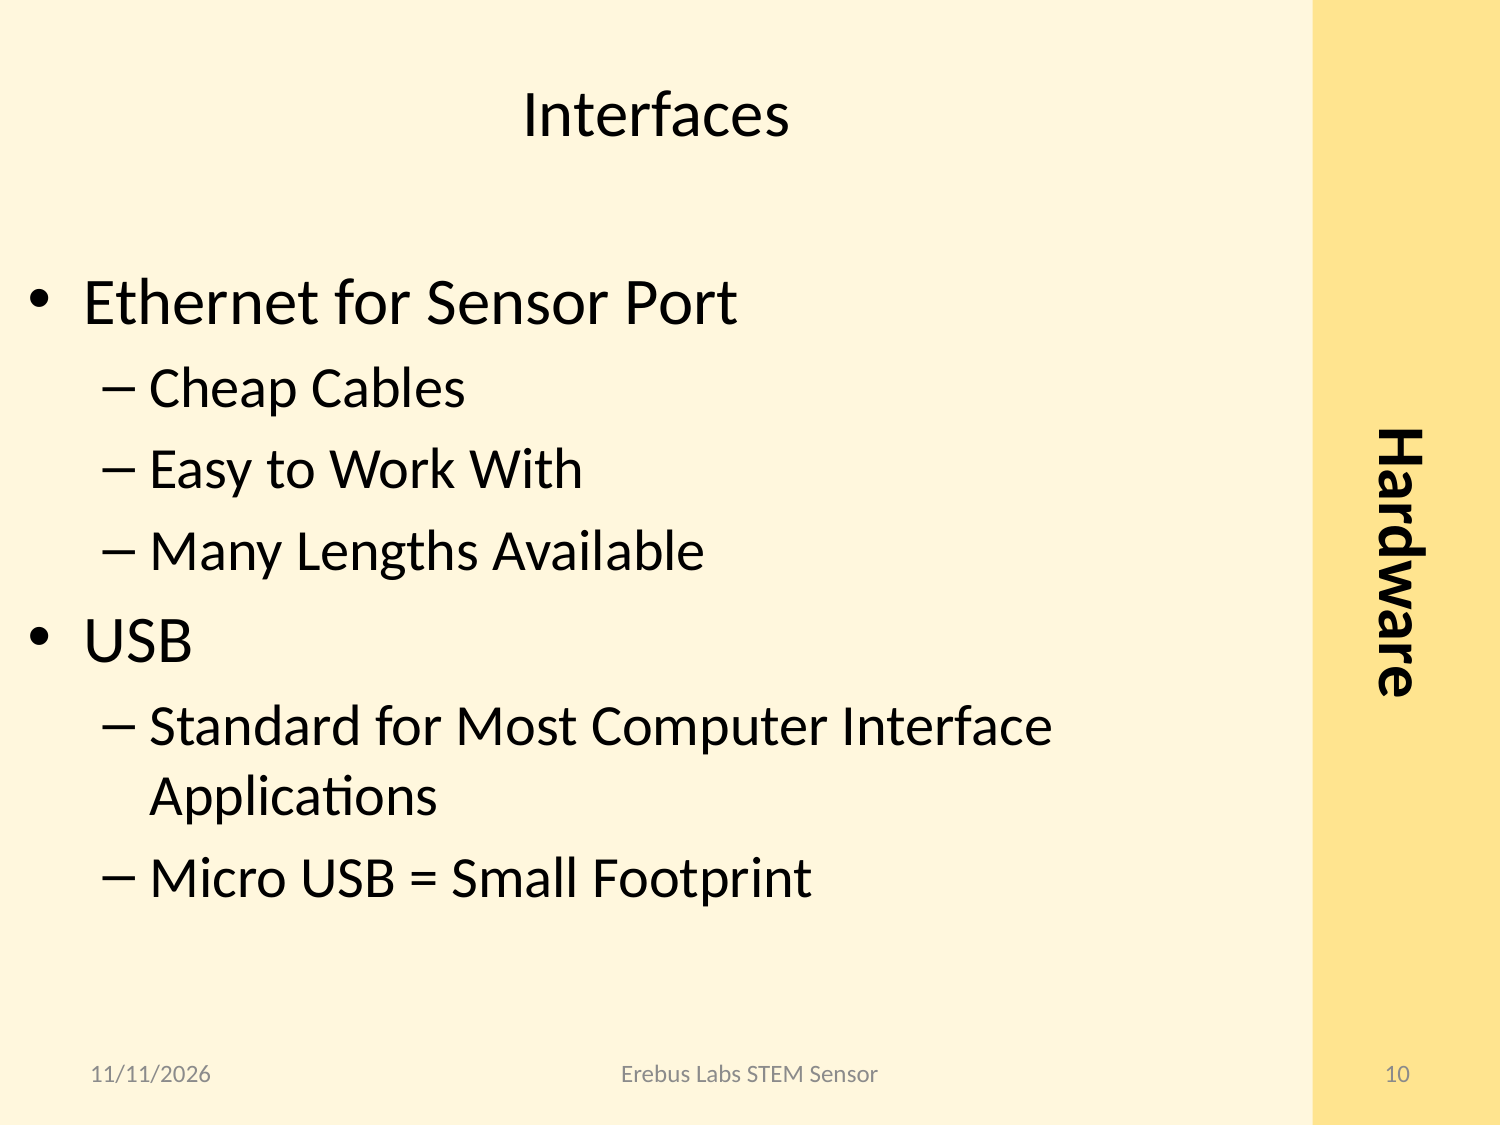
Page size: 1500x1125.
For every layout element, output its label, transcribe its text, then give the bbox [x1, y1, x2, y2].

list Hardware [1312, 0, 1500, 1125]
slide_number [75, 1042, 425, 1103]
list Interfaces [0, 0, 1313, 220]
list Ethernet for Sensor Port Cheap Cables Easy to Work With Many Lengths Available USB Standard for Most Computer Interface Applications Micro USB = Small Footprint [12, 249, 1300, 1013]
footer Erebus Labs STEM Sensor [512, 1042, 988, 1103]
slide_number 10 [1074, 1042, 1425, 1103]
